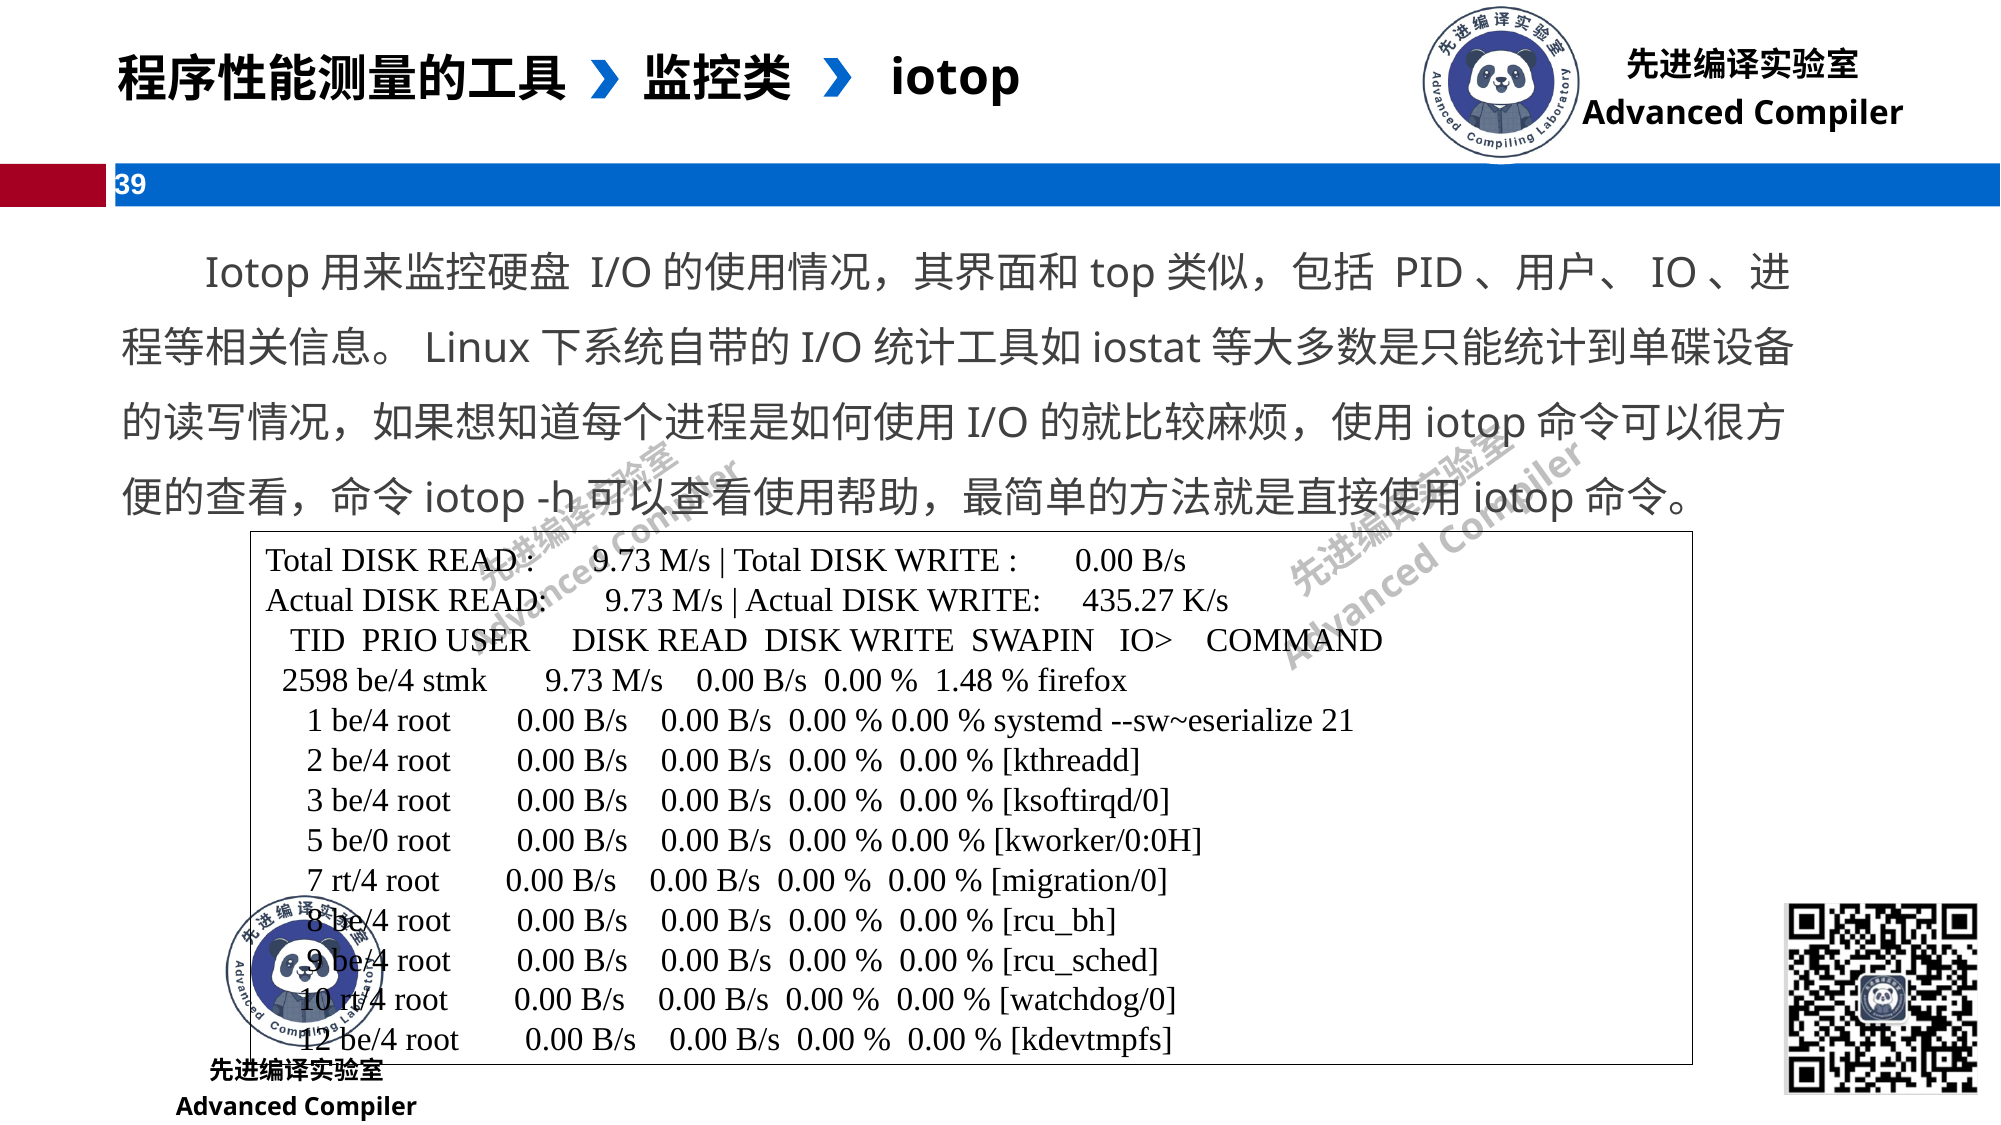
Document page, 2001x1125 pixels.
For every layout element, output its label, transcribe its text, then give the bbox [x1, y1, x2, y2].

text_box Total DISK READ : 9.73 M/s | Total DISK WRITE : 0.00 B/s Actual DISK READ: 9.73 M/s | Actual DISK WRITE: 435.27 K/s TID PRIO USER DISK READ DISK WRITE SWAPIN IO> COMMAND 2598 be/4 stmk 9.73 M/s 0.00 B/s 0.00 % 1.48 % firefox 1 be/4 root 0.00 B/s 0.00 B/s 0.00 % 0.00 % systemd --sw~eserialize 21 2 be/4 root 0.00 B/s 0.00 B/s 0.00 % 0.00 % [kthreadd] 3 be/4 root 0.00 B/s 0.00 B/s 0.00 % 0.00 % [ksoftirqd/0] 5 be/0 root 0.00 B/s 0.00 B/s 0.00 % 0.00 % [kworker/0:0H] 7 rt/4 root 0.00 B/s 0.00 B/s 0.00 % 0.00 % [migration/0] 8 be/4 root 0.00 B/s 0.00 B/s 0.00 % 0.00 % [rcu_bh] 9 be/4 root 0.00 B/s 0.00 B/s 0.00 % 0.00 % [rcu_sched] 10 rt/4 root 0.00 B/s 0.00 B/s 0.00 % 0.00 % [watchdog/0] 12 be/4 root 0.00 B/s 0.00 B/s 0.00 % 0.00 % [kdevtmpfs] [250, 531, 1693, 1065]
text_box 监控类 [590, 38, 943, 114]
text_box 程序性能测量的工具 [79, 38, 594, 114]
picture [1414, 0, 1588, 165]
text_box [821, 56, 854, 99]
picture [1783, 903, 1978, 1095]
text_box iotop [875, 37, 1188, 113]
picture [217, 904, 250, 1035]
text_box [588, 57, 621, 101]
text_box Iotop用来监控硬盘 I/O的使用情况，其界面和top类似，包括 PID、用户、IO、进程等相关信息。Linux下系统自带的I/O统计工具如iostat等大多数是只能统计到单碟设备的读写情况，如果想知道每个进程是如何使用I/O的就比较麻烦，使用iotop命令可以很方便的查看，命令iotop -h可以查看使用帮助，最简单的方法就是直接使用iotop命令。 [107, 213, 1837, 528]
